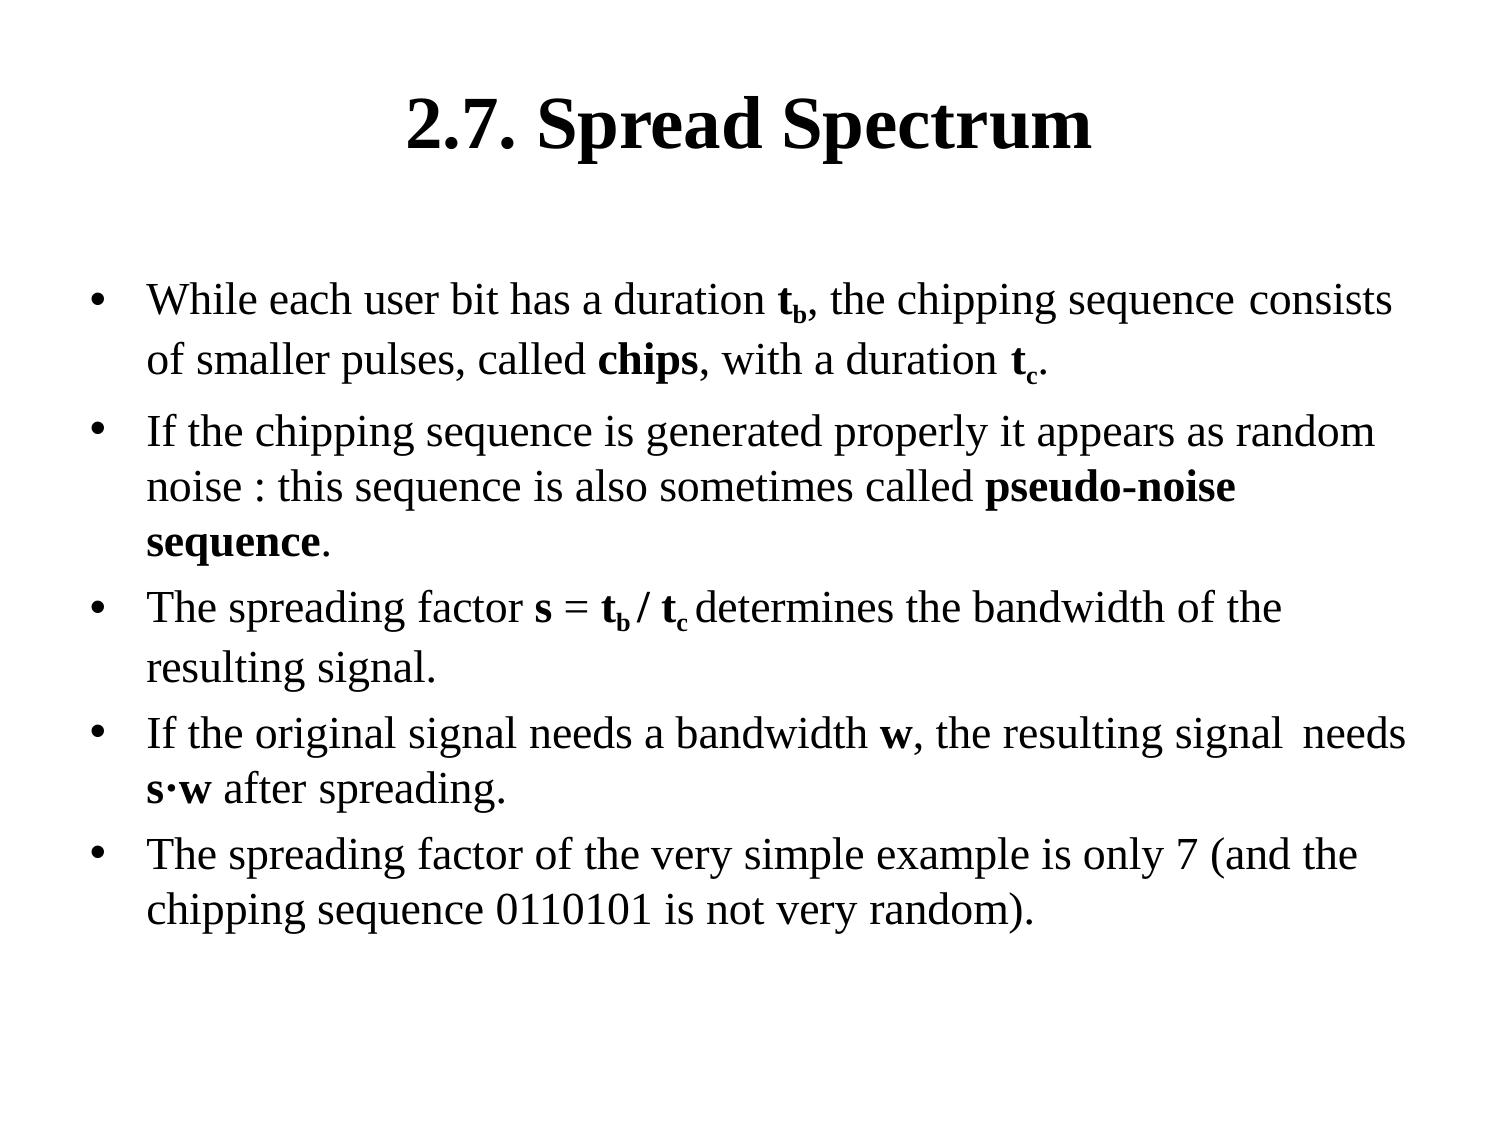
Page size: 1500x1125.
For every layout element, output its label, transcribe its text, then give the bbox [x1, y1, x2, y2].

text_box While each user bit has a duration tb, the chipping sequence consists of smaller pulses, called chips, with a duration tc. If the chipping sequence is generated properly it appears as random noise : this sequence is also sometimes called pseudo-noise sequence. The spreading factor s = tb / tc determines the bandwidth of the resulting signal. If the original signal needs a bandwidth w, the resulting signal needs s·w after spreading. The spreading factor of the very simple example is only 7 (and the chipping sequence 0110101 is not very random). [77, 266, 1427, 934]
title 2.7. Spread Spectrum [402, 71, 1098, 262]
